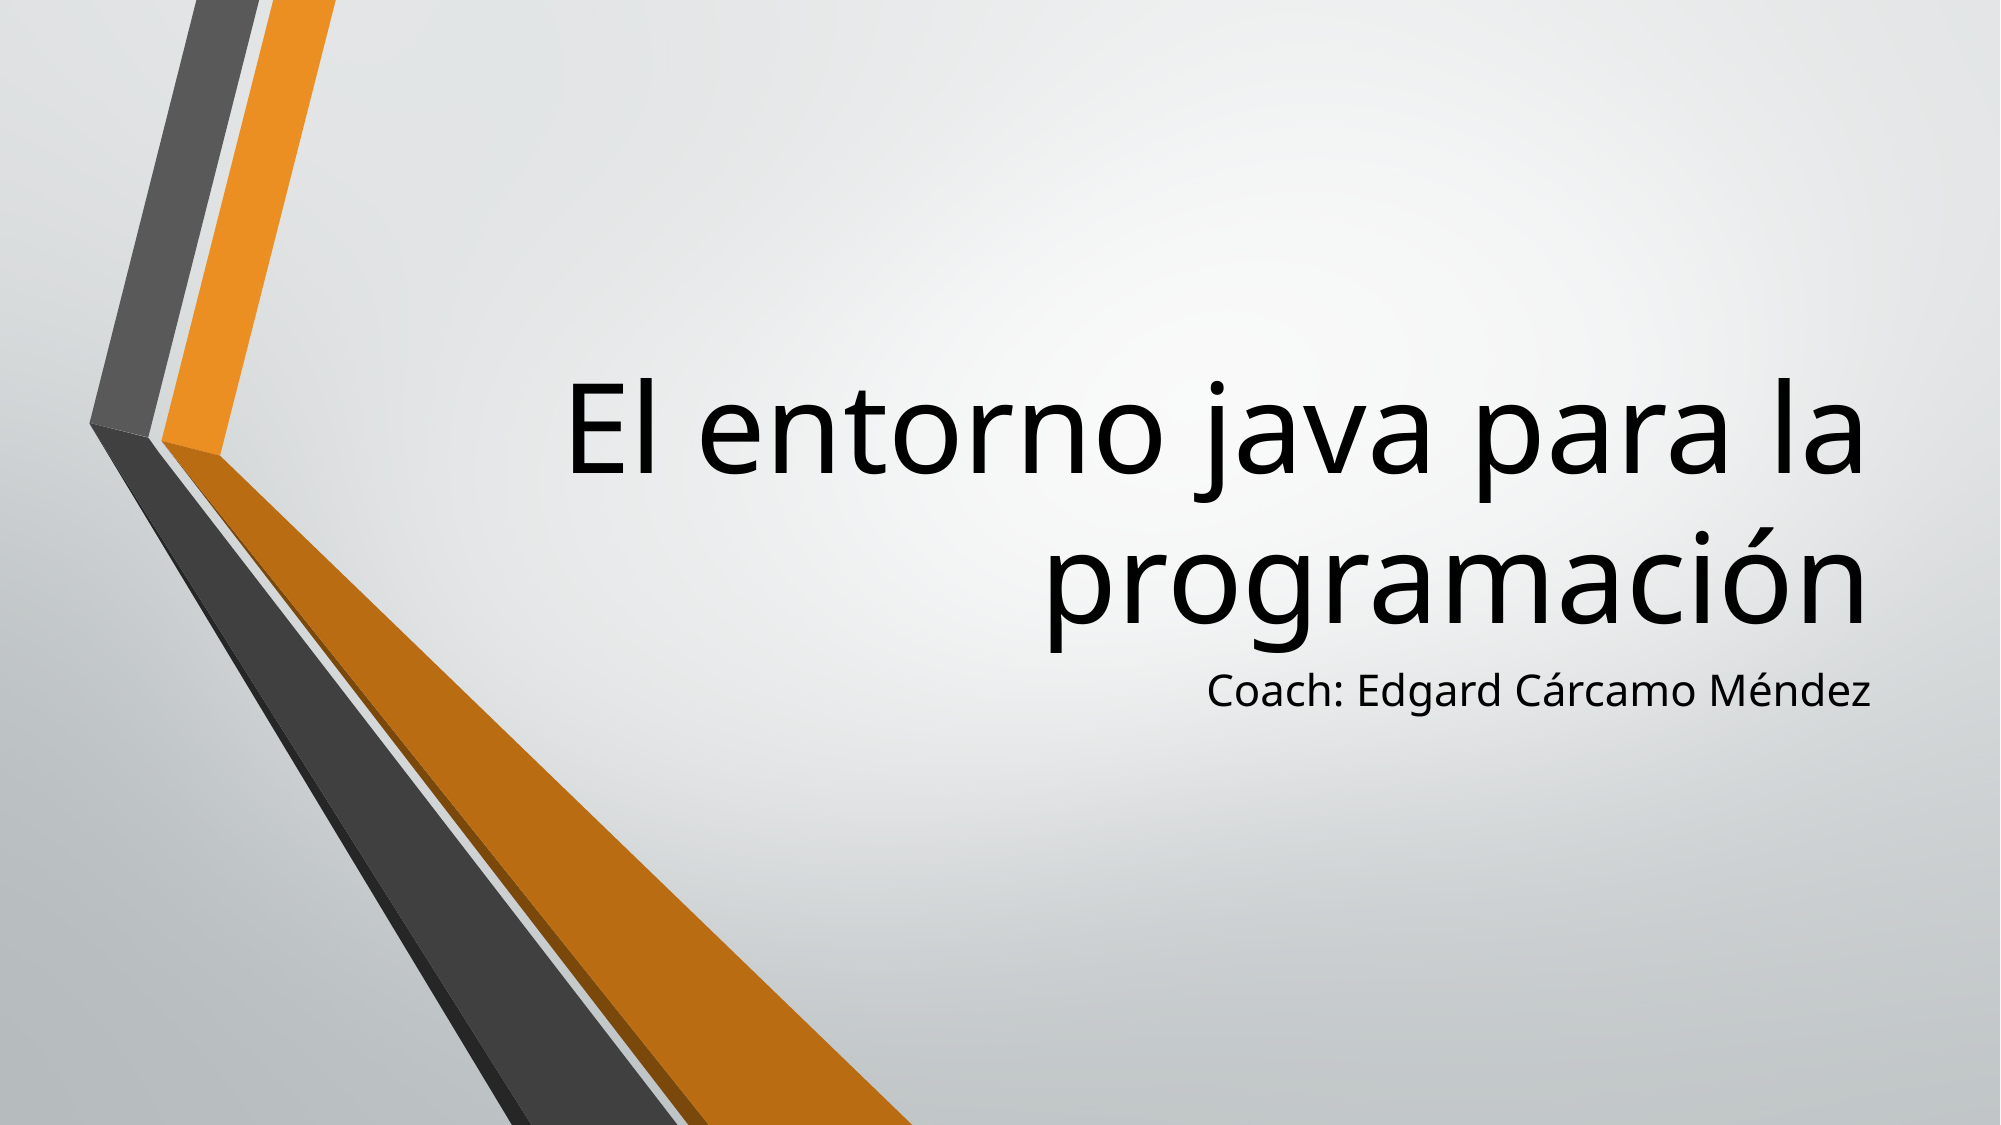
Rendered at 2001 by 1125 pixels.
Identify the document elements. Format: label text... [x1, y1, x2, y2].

title El entorno java para la programación [480, 226, 1887, 656]
subtitle Coach: Edgard Cárcamo Méndez [740, 655, 1887, 884]
